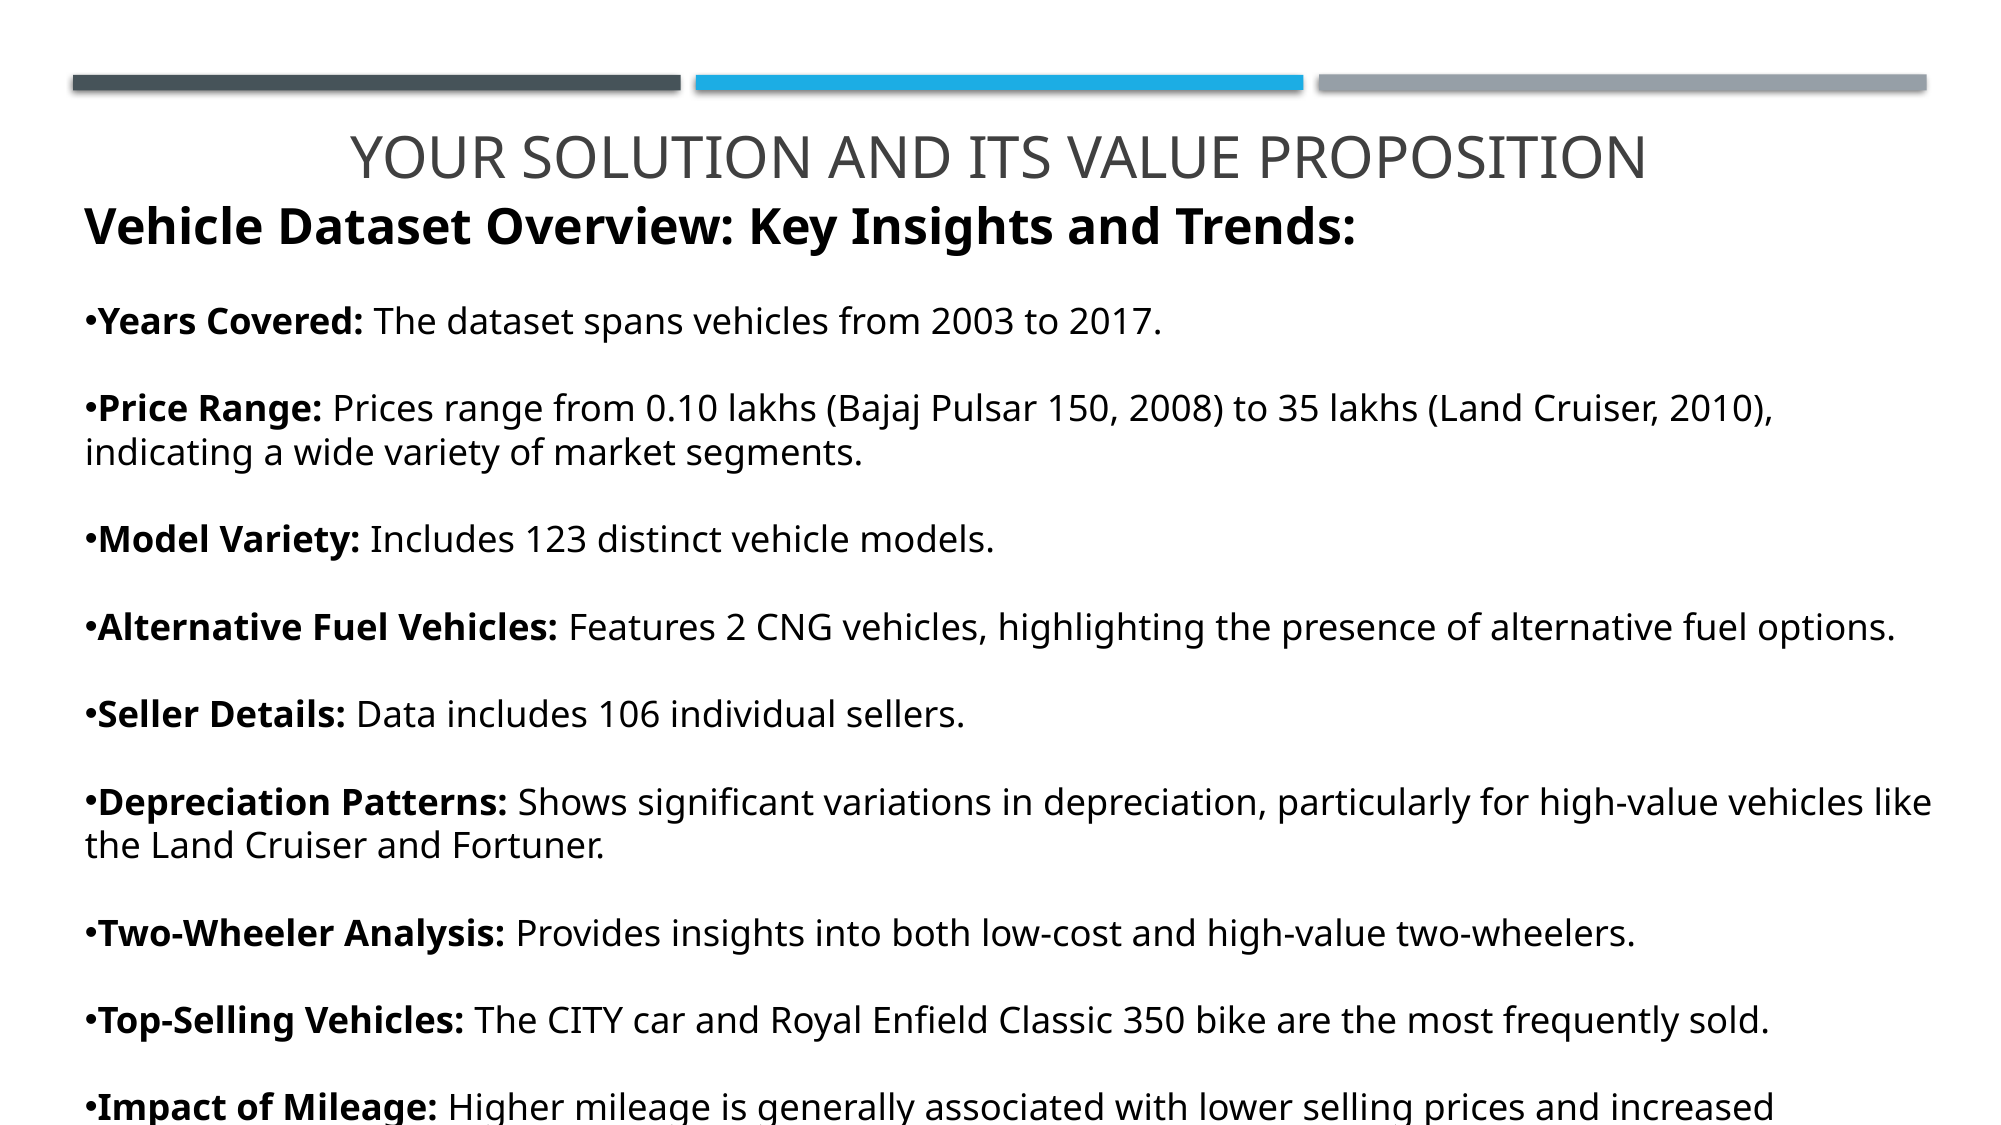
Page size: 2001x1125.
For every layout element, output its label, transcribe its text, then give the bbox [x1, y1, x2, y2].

title YOUR SOLUTION AND ITS VALUE PROPOSITION [95, 23, 1905, 186]
text_box Vehicle Dataset Overview: Key Insights and Trends: Years Covered: The dataset spans vehicles from 2003 to 2017. Price Range: Prices range from 0.10 lakhs (Bajaj Pulsar 150, 2008) to 35 lakhs (Land Cruiser, 2010), indicating a wide variety of market segments. Model Variety: Includes 123 distinct vehicle models. Alternative Fuel Vehicles: Features 2 CNG vehicles, highlighting the presence of alternative fuel options. Seller Details: Data includes 106 individual sellers. Depreciation Patterns: Shows significant variations in depreciation, particularly for high-value vehicles like the Land Cruiser and Fortuner. Two-Wheeler Analysis: Provides insights into both low-cost and high-value two-wheelers. Top-Selling Vehicles: The CITY car and Royal Enfield Classic 350 bike are the most frequently sold. Impact of Mileage: Higher mileage is generally associated with lower selling prices and increased depreciation. [70, 186, 1964, 1125]
